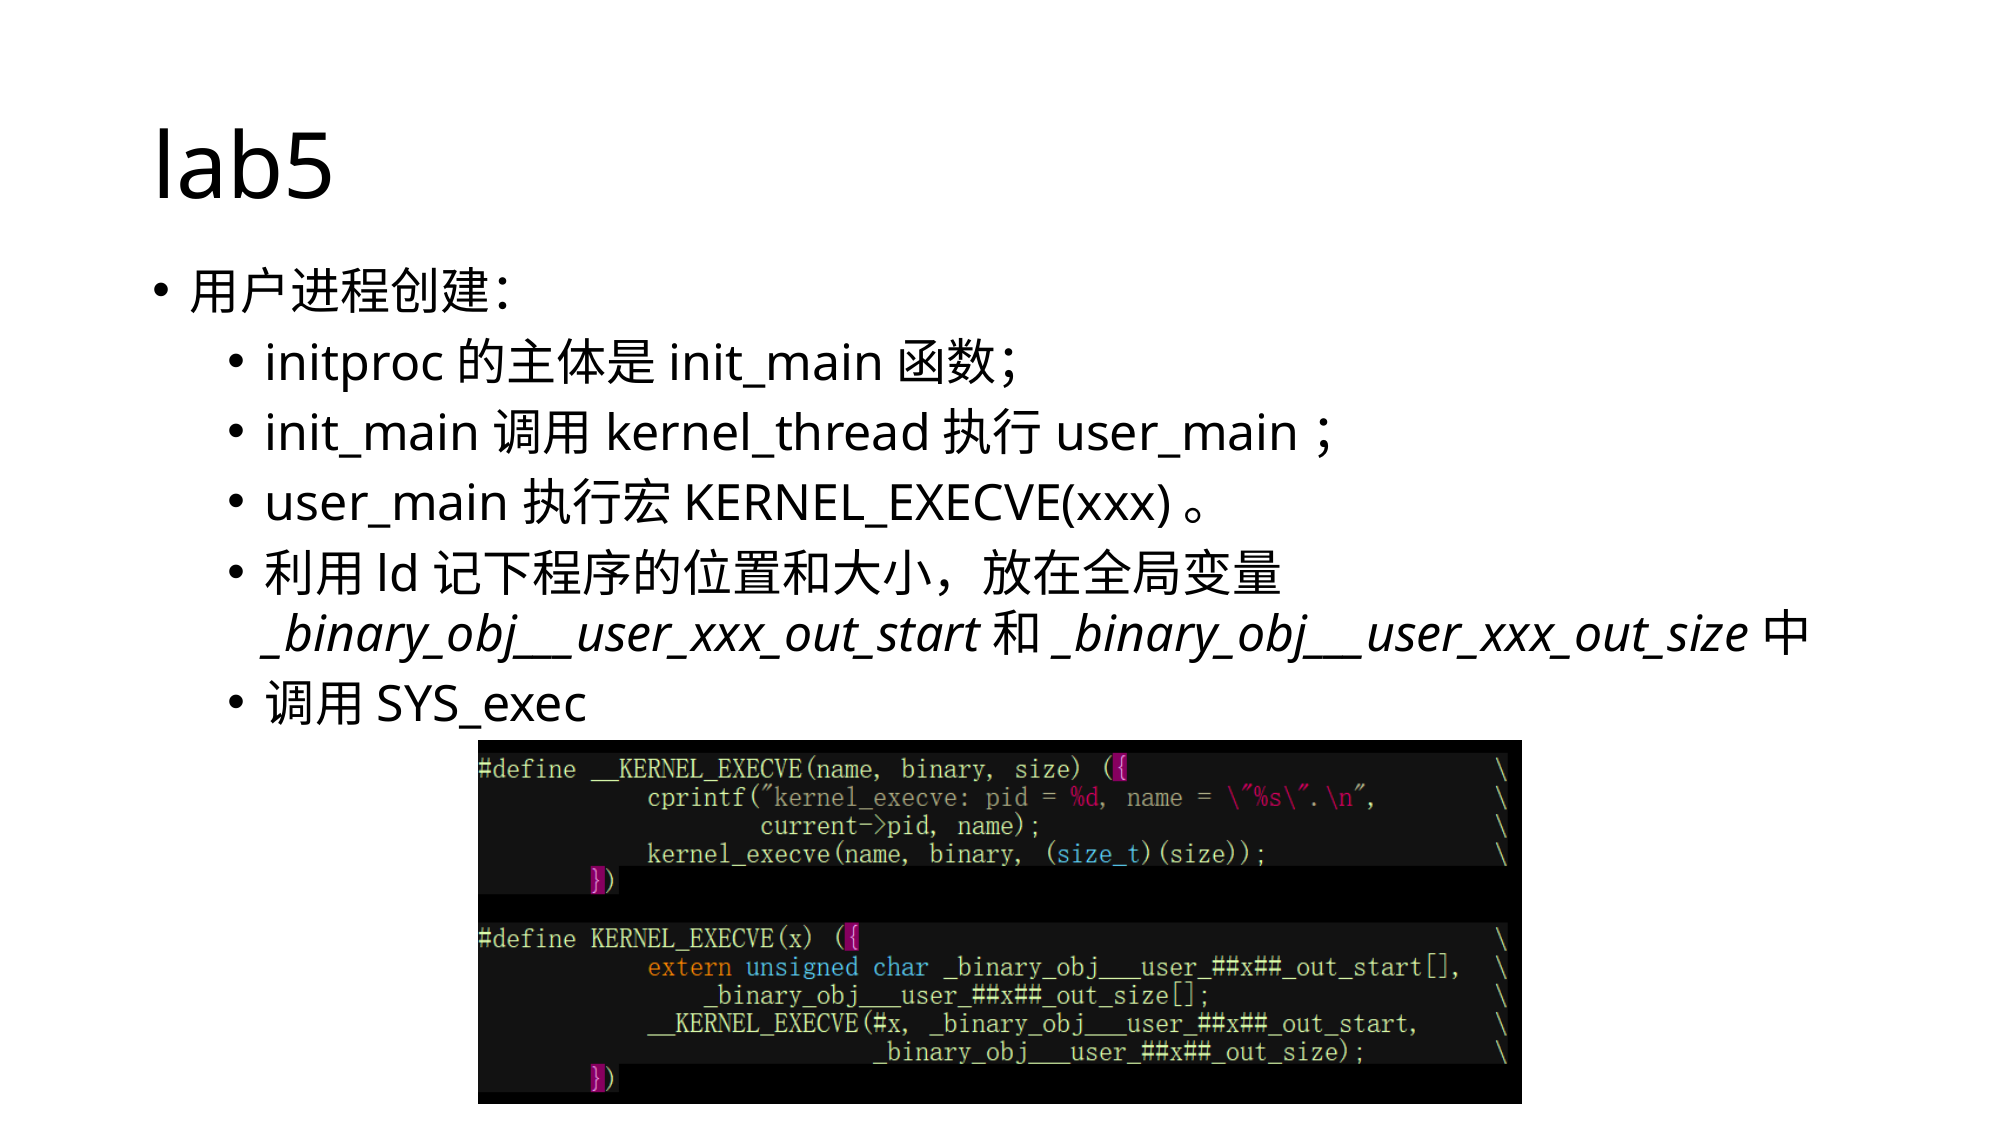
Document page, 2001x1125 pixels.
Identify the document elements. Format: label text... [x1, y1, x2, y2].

picture [478, 740, 1522, 1104]
list 用户进程创建： initproc的主体是init_main函数； init_main调用kernel_thread执行user_main； user_main执行宏KERNEL_EXECVE(xxx)。 利用ld记下程序的位置和大小，放在全局变量_binary_obj___user_xxx_out_start和_binary_obj___user_xxx_out_size中 调用SYS_exec [137, 251, 1863, 966]
title lab5 [137, 59, 1863, 251]
